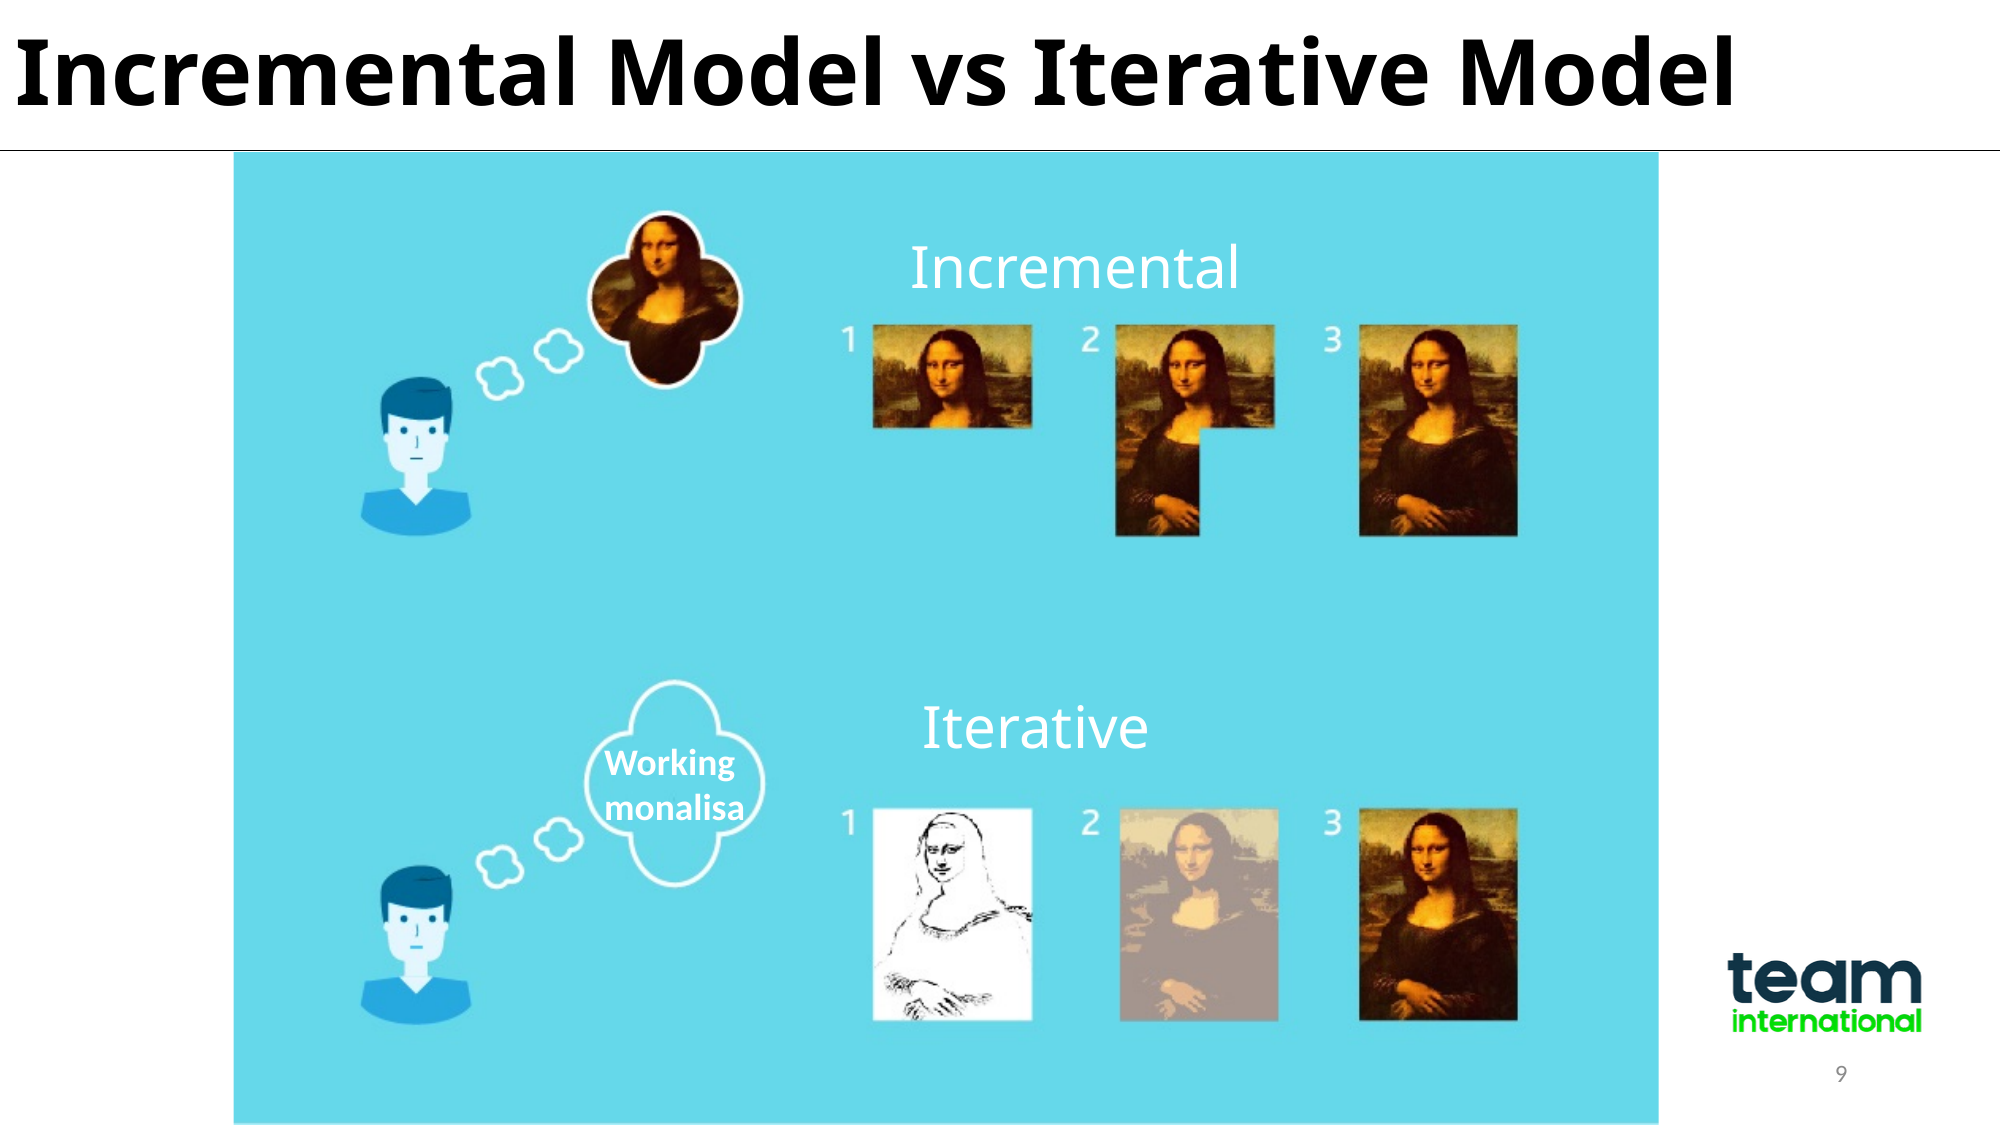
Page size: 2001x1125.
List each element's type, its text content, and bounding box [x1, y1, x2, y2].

title Incremental Model vs Iterative Model [0, 0, 2000, 150]
picture [1716, 944, 1933, 1050]
picture [233, 152, 1659, 1125]
slide_number 9 [1659, 1042, 1863, 1103]
